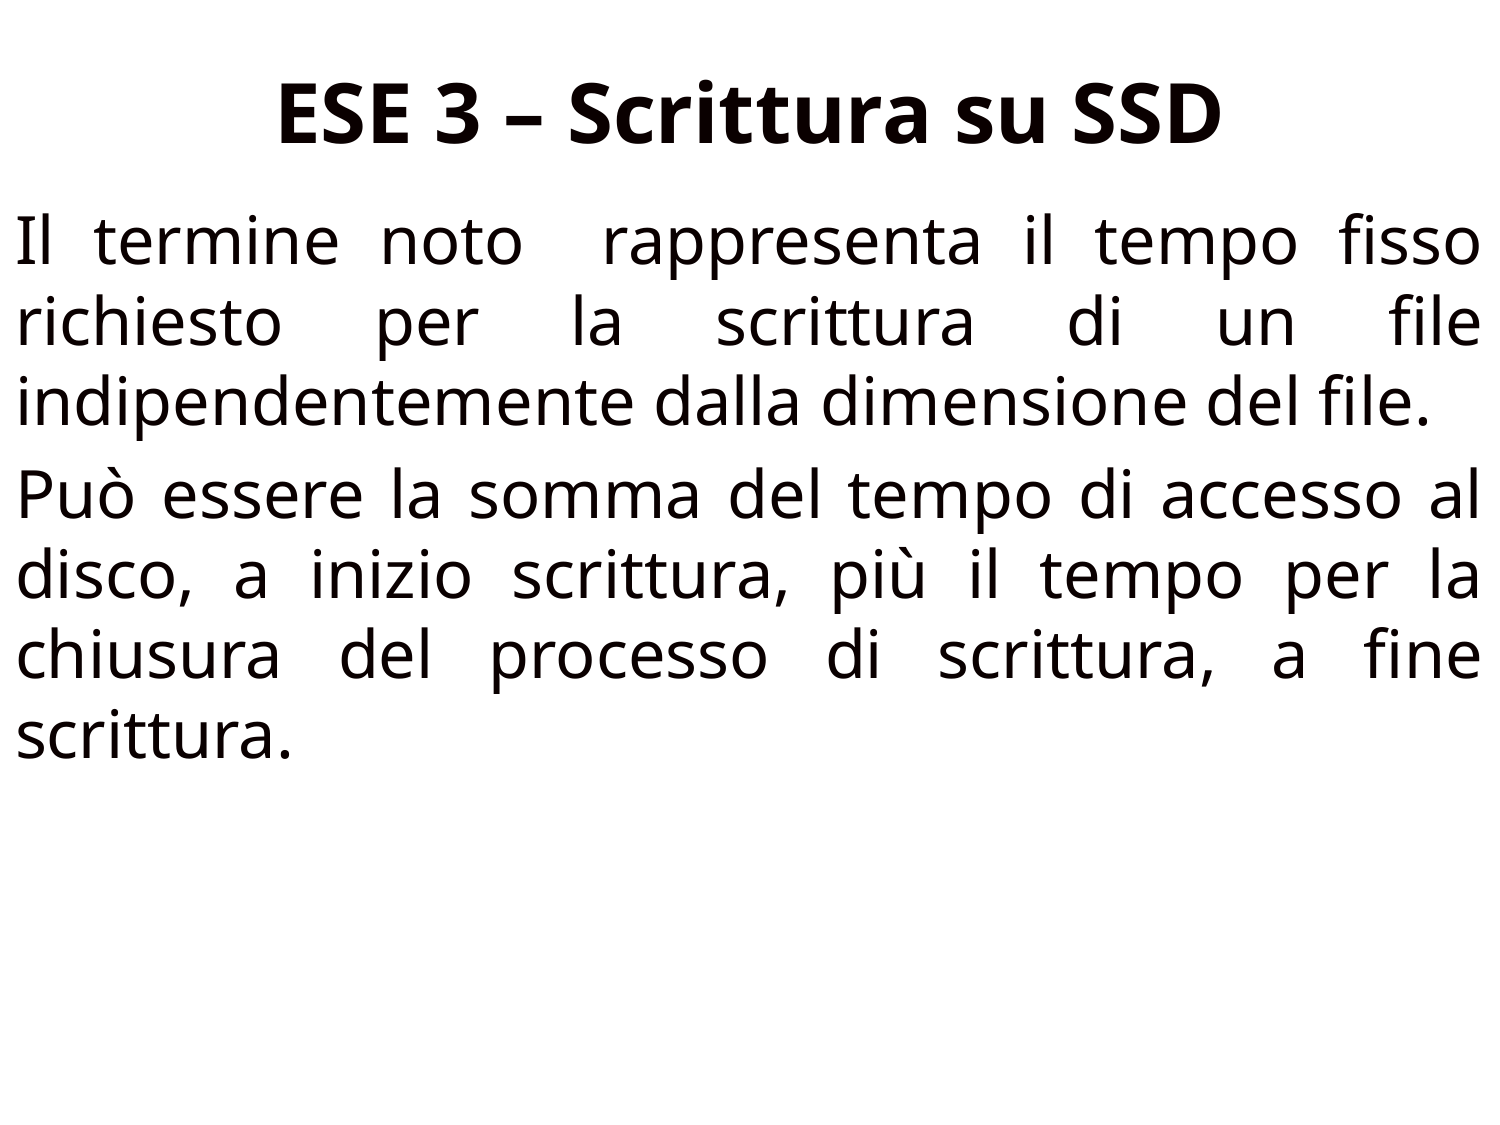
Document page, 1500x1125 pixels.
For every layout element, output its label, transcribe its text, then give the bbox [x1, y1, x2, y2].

title ESE 3 – Scrittura su SSD [0, 56, 1500, 164]
